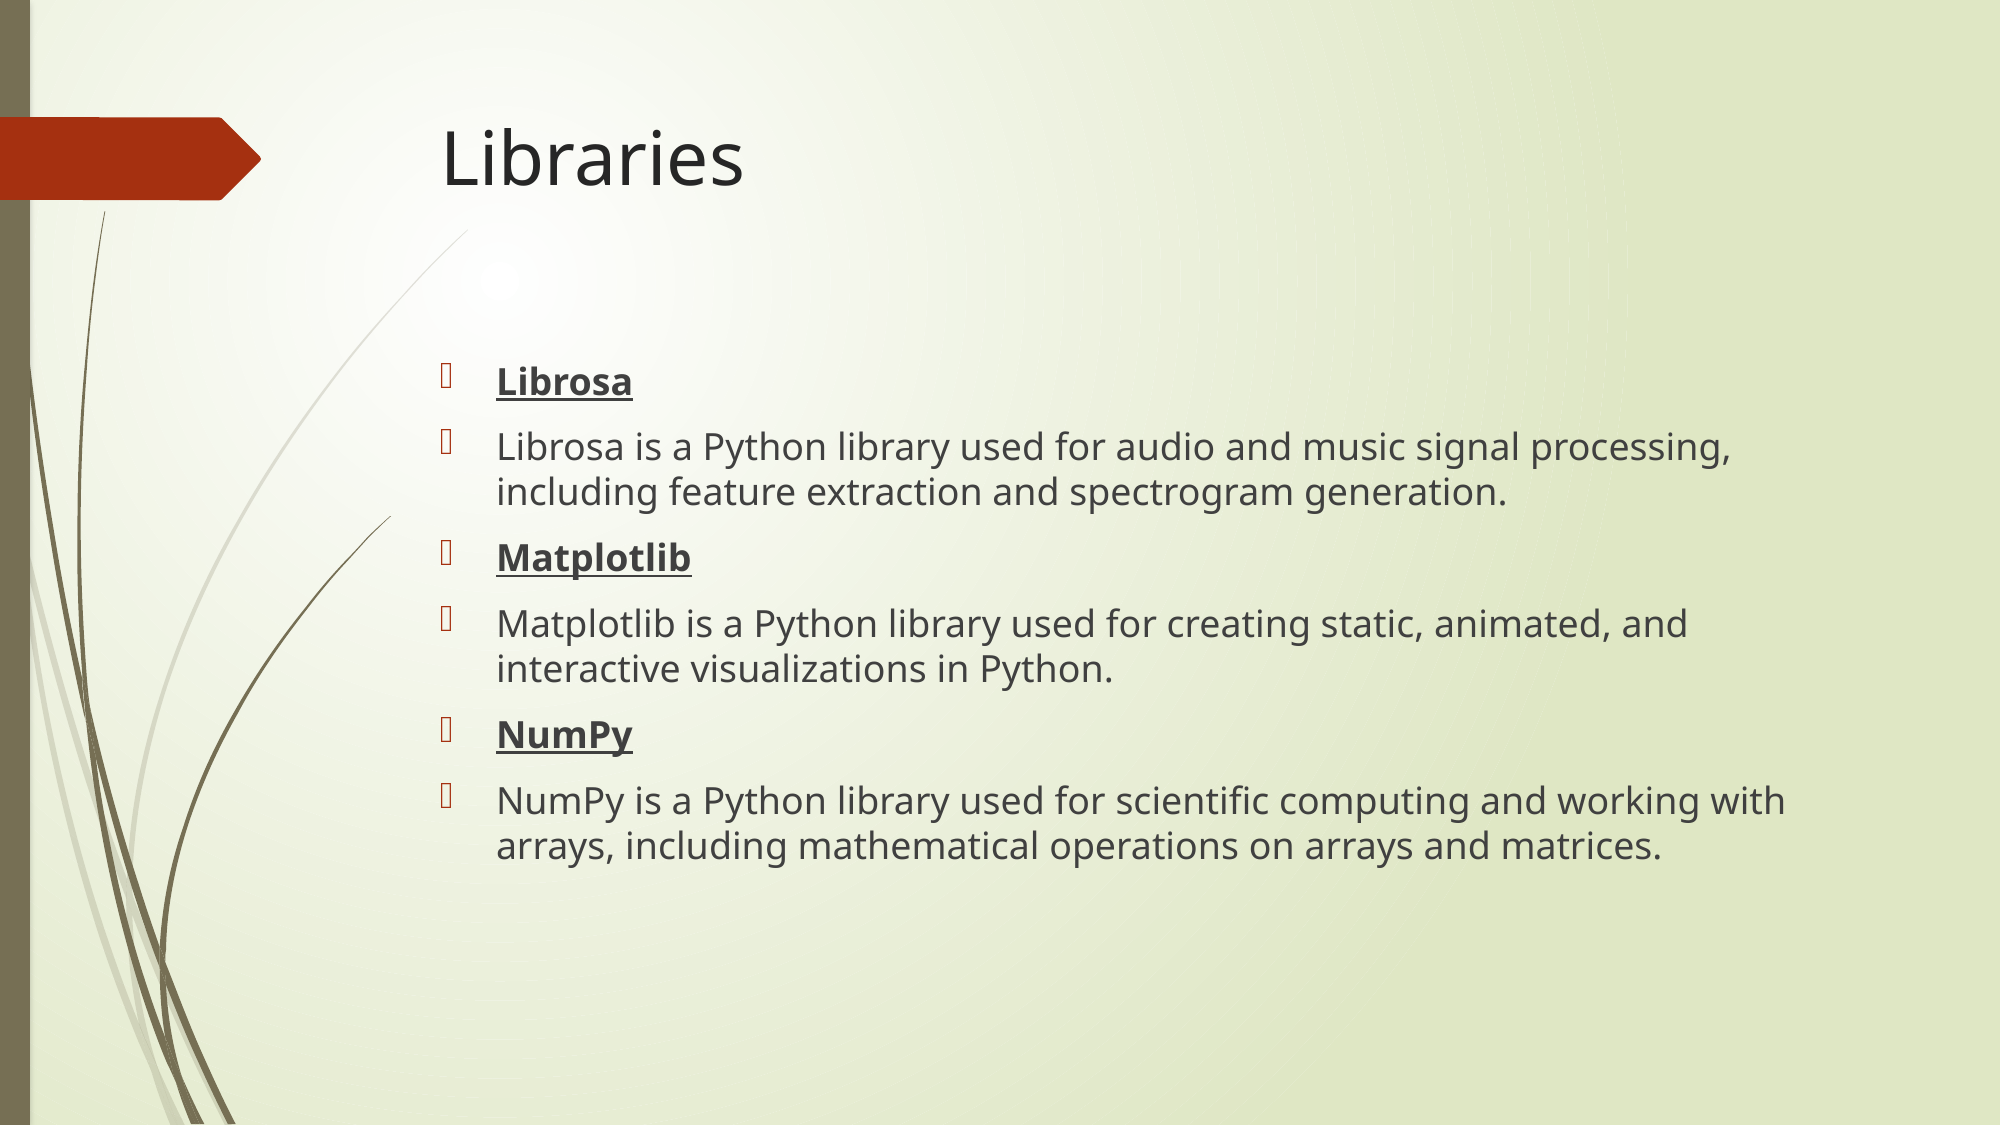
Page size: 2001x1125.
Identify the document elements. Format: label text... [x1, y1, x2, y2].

title Libraries [425, 102, 1888, 313]
list Librosa Librosa is a Python library used for audio and music signal processing, including feature extraction and spectrogram generation. Matplotlib Matplotlib is a Python library used for creating static, animated, and interactive visualizations in Python. NumPy NumPy is a Python library used for scientific computing and working with arrays, including mathematical operations on arrays and matrices. [424, 350, 1888, 970]
